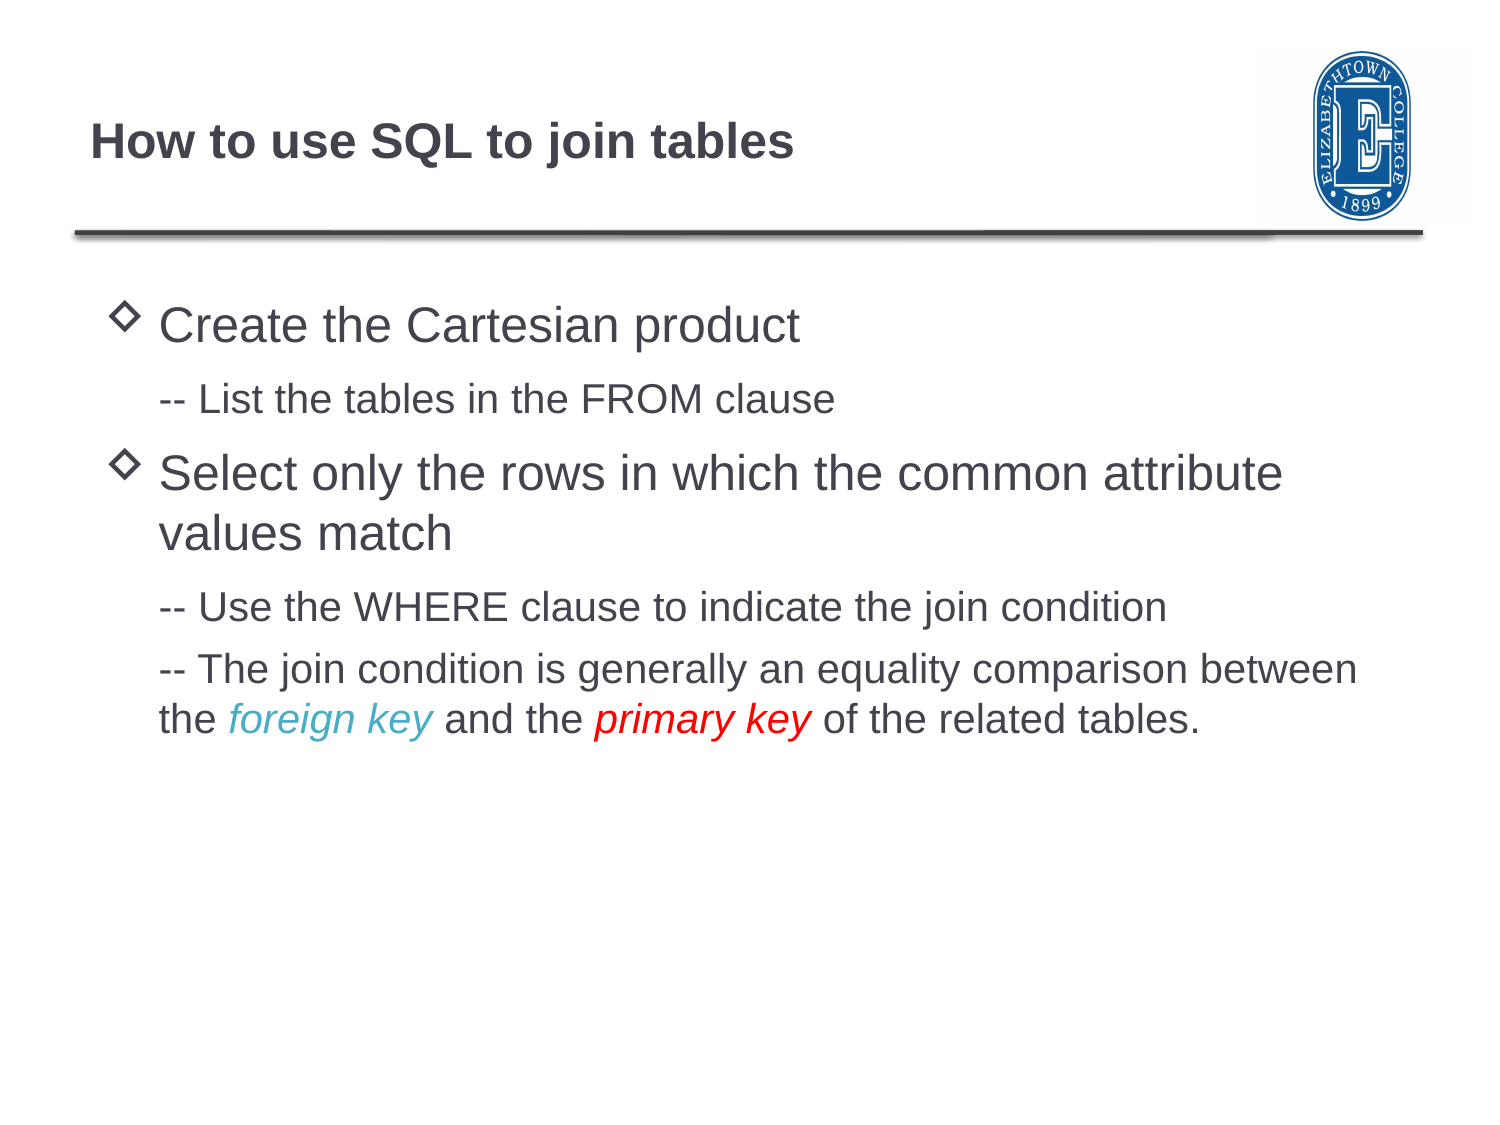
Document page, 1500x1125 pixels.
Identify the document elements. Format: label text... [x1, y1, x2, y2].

picture [1272, 44, 1474, 228]
list Create the Cartesian product -- List the tables in the FROM clause Select only the rows in which the common attribute values match -- Use the WHERE clause to indicate the join condition -- The join condition is generally an equality comparison between the foreign key and the primary key of the related tables. [87, 285, 1382, 821]
title How to use SQL to join tables [74, 44, 1272, 233]
